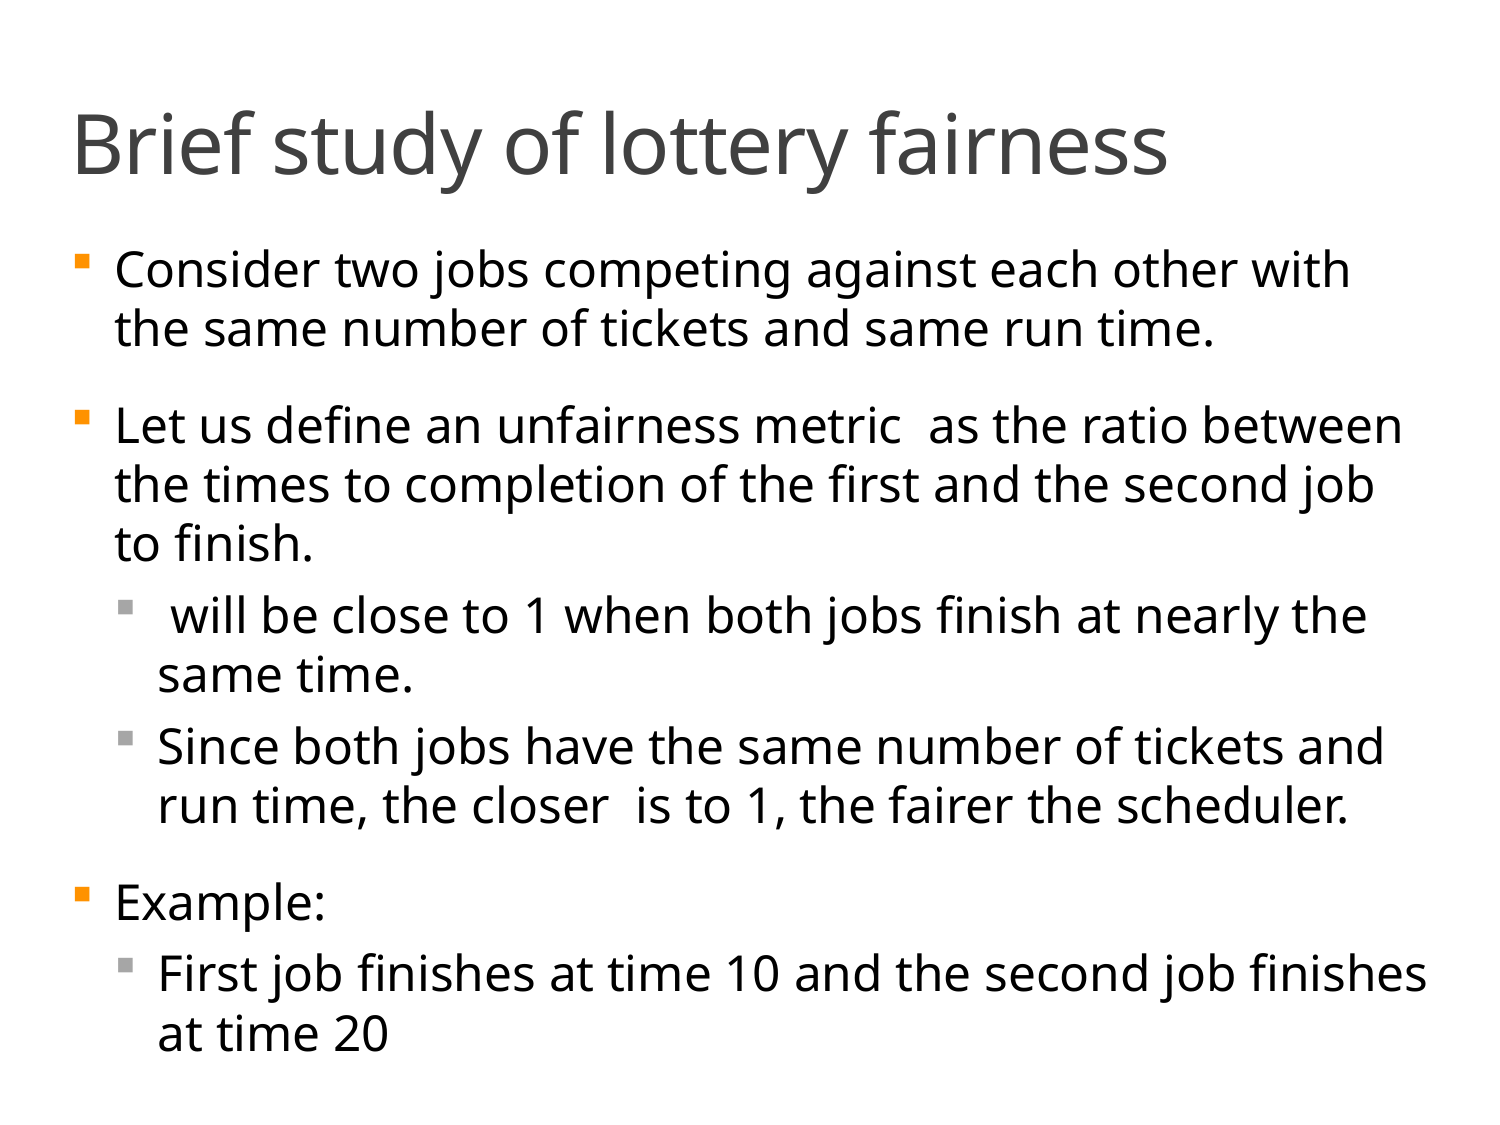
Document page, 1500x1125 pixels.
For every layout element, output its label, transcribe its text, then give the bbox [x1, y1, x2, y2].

title Brief study of lottery fairness [70, 104, 1430, 238]
